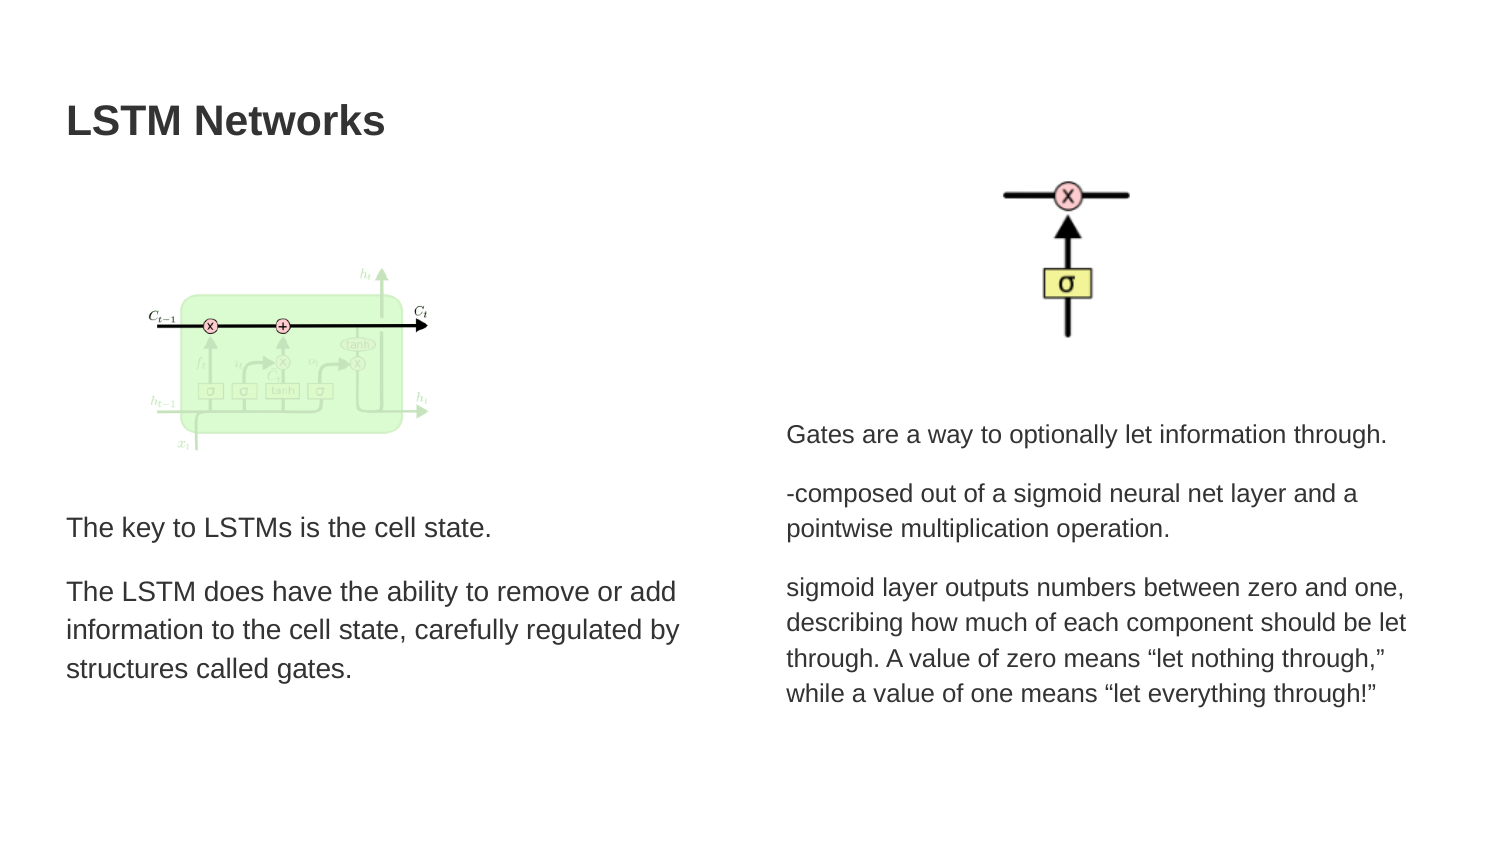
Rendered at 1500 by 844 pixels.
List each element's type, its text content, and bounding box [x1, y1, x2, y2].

title LSTM Networks [51, 72, 1449, 167]
list The key to LSTMs is the cell state. The LSTM does have the ability to remove or add information to the cell state, carefully regulated by structures called gates. [51, 489, 706, 750]
list Gates are a way to optionally let information through. -composed out of a sigmoid neural net layer and a pointwise multiplication operation. sigmoid layer outputs numbers between zero and one, describing how much of each component should be let through. A value of zero means “let nothing through,” while a value of one means “let everything through!” [771, 398, 1426, 765]
picture [118, 248, 436, 461]
picture [984, 166, 1138, 349]
